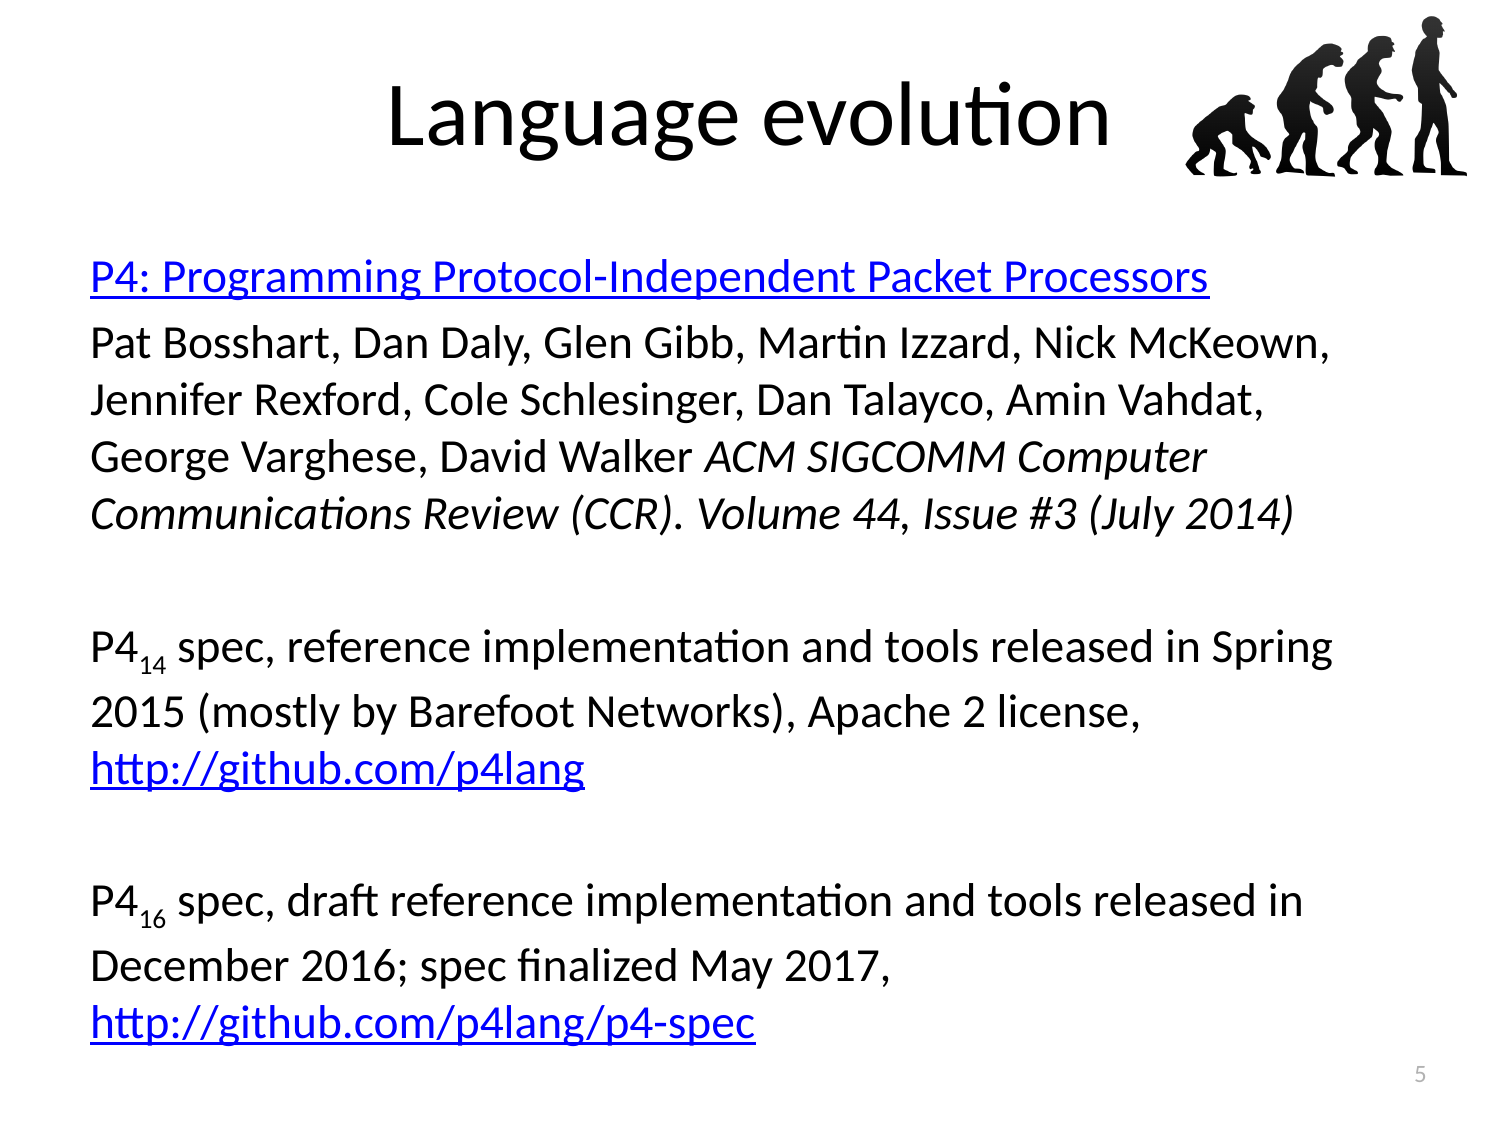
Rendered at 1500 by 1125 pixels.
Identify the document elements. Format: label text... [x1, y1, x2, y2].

list P4: Programming Protocol-Independent Packet Processors Pat Bosshart, Dan Daly, Glen Gibb, Martin Izzard, Nick McKeown, Jennifer Rexford, Cole Schlesinger, Dan Talayco, Amin Vahdat, George Varghese, David Walker ACM SIGCOMM Computer Communications Review (CCR). Volume 44, Issue #3 (July 2014) P414 spec, reference implementation and tools released in Spring 2015 (mostly by Barefoot Networks), Apache 2 license, http://github.com/p4lang P416 spec, draft reference implementation and tools released in December 2016; spec finalized May 2017, http://github.com/p4lang/p4-spec [75, 237, 1425, 1058]
title Language evolution [75, 45, 1166, 172]
slide_number 5 [1285, 1042, 1442, 1103]
picture [1171, 0, 1480, 193]
